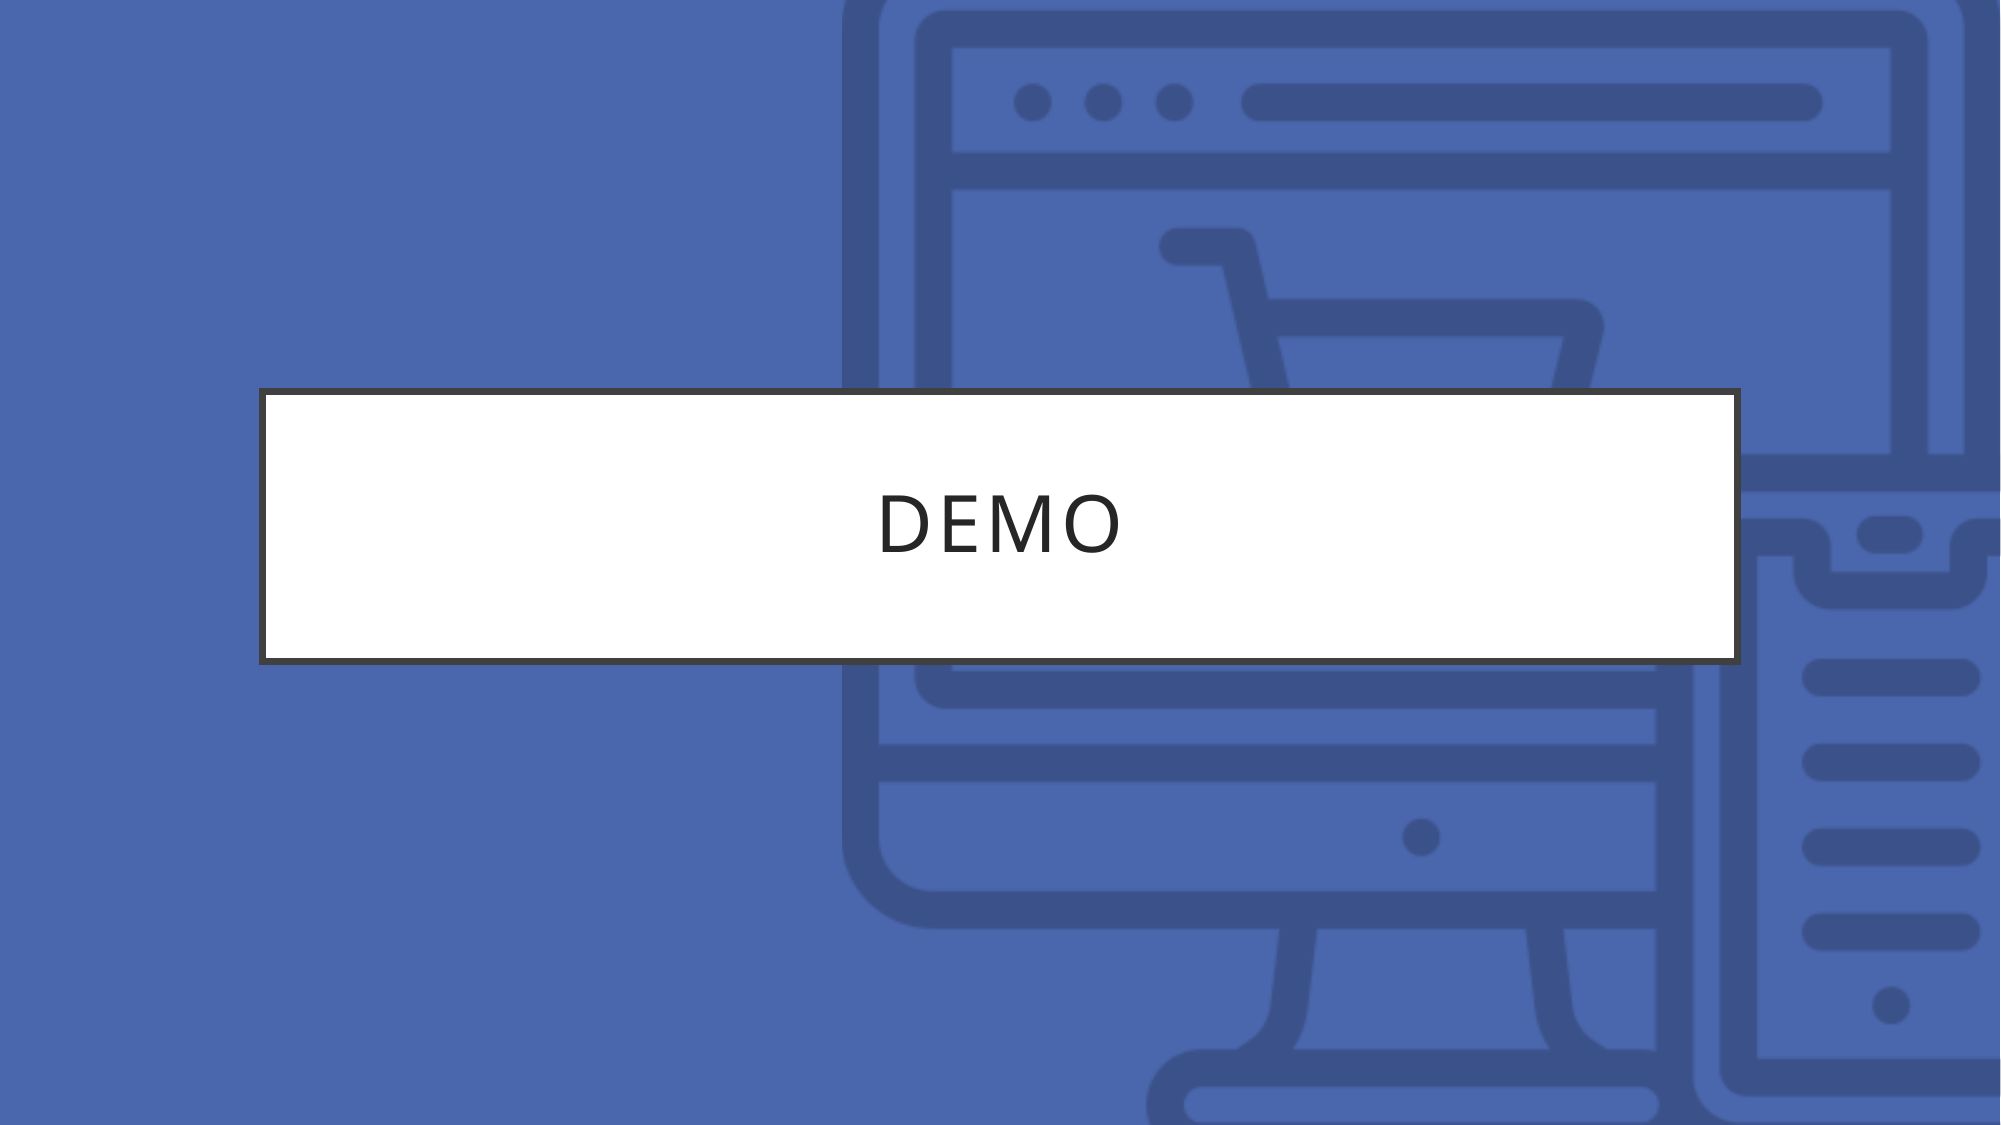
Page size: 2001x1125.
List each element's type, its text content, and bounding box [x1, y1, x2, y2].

title Demo [259, 388, 1741, 665]
